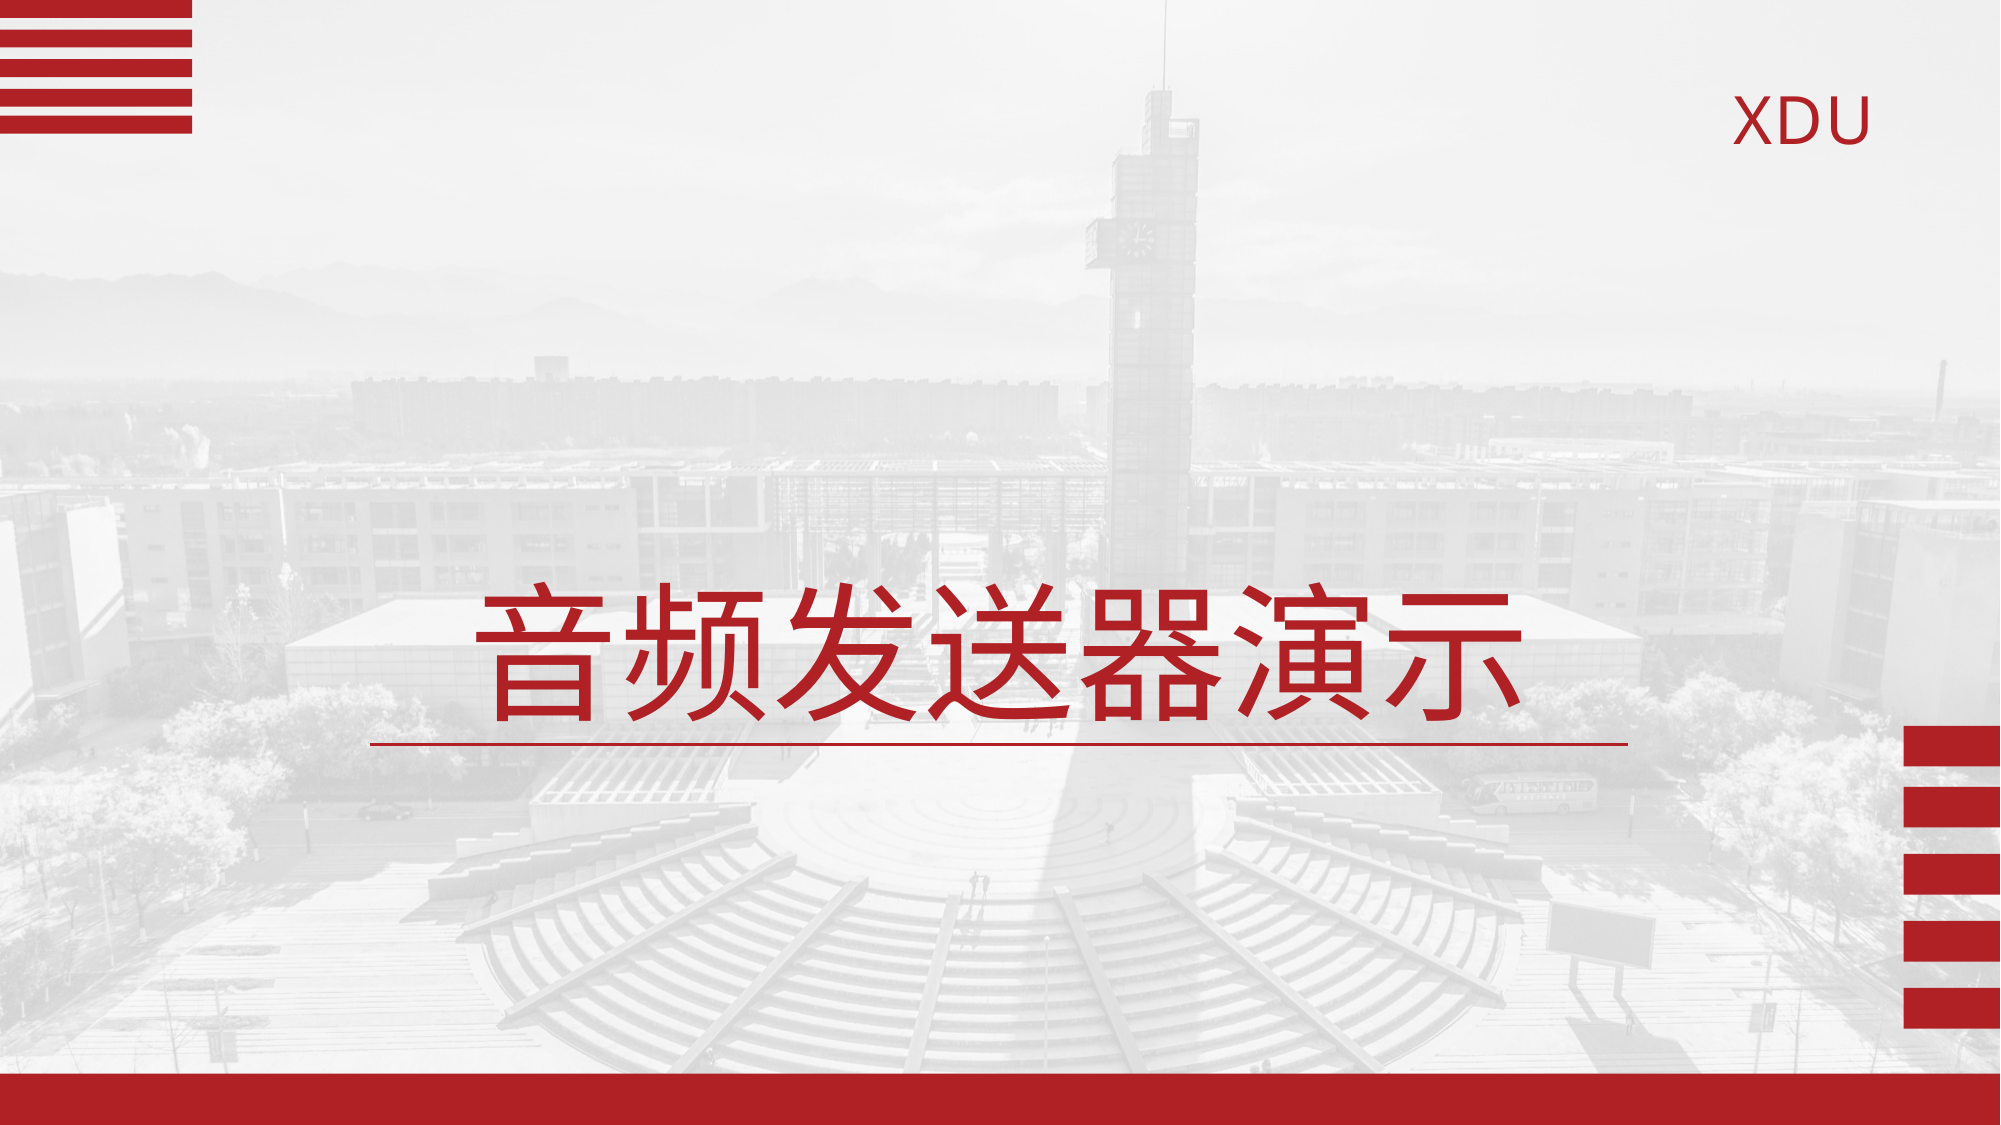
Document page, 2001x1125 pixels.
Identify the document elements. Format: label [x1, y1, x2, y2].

text_box [29, 0, 163, 163]
text_box [192, 264, 1629, 745]
text_box [1800, 828, 2000, 926]
text_box [0, 1073, 2000, 1125]
